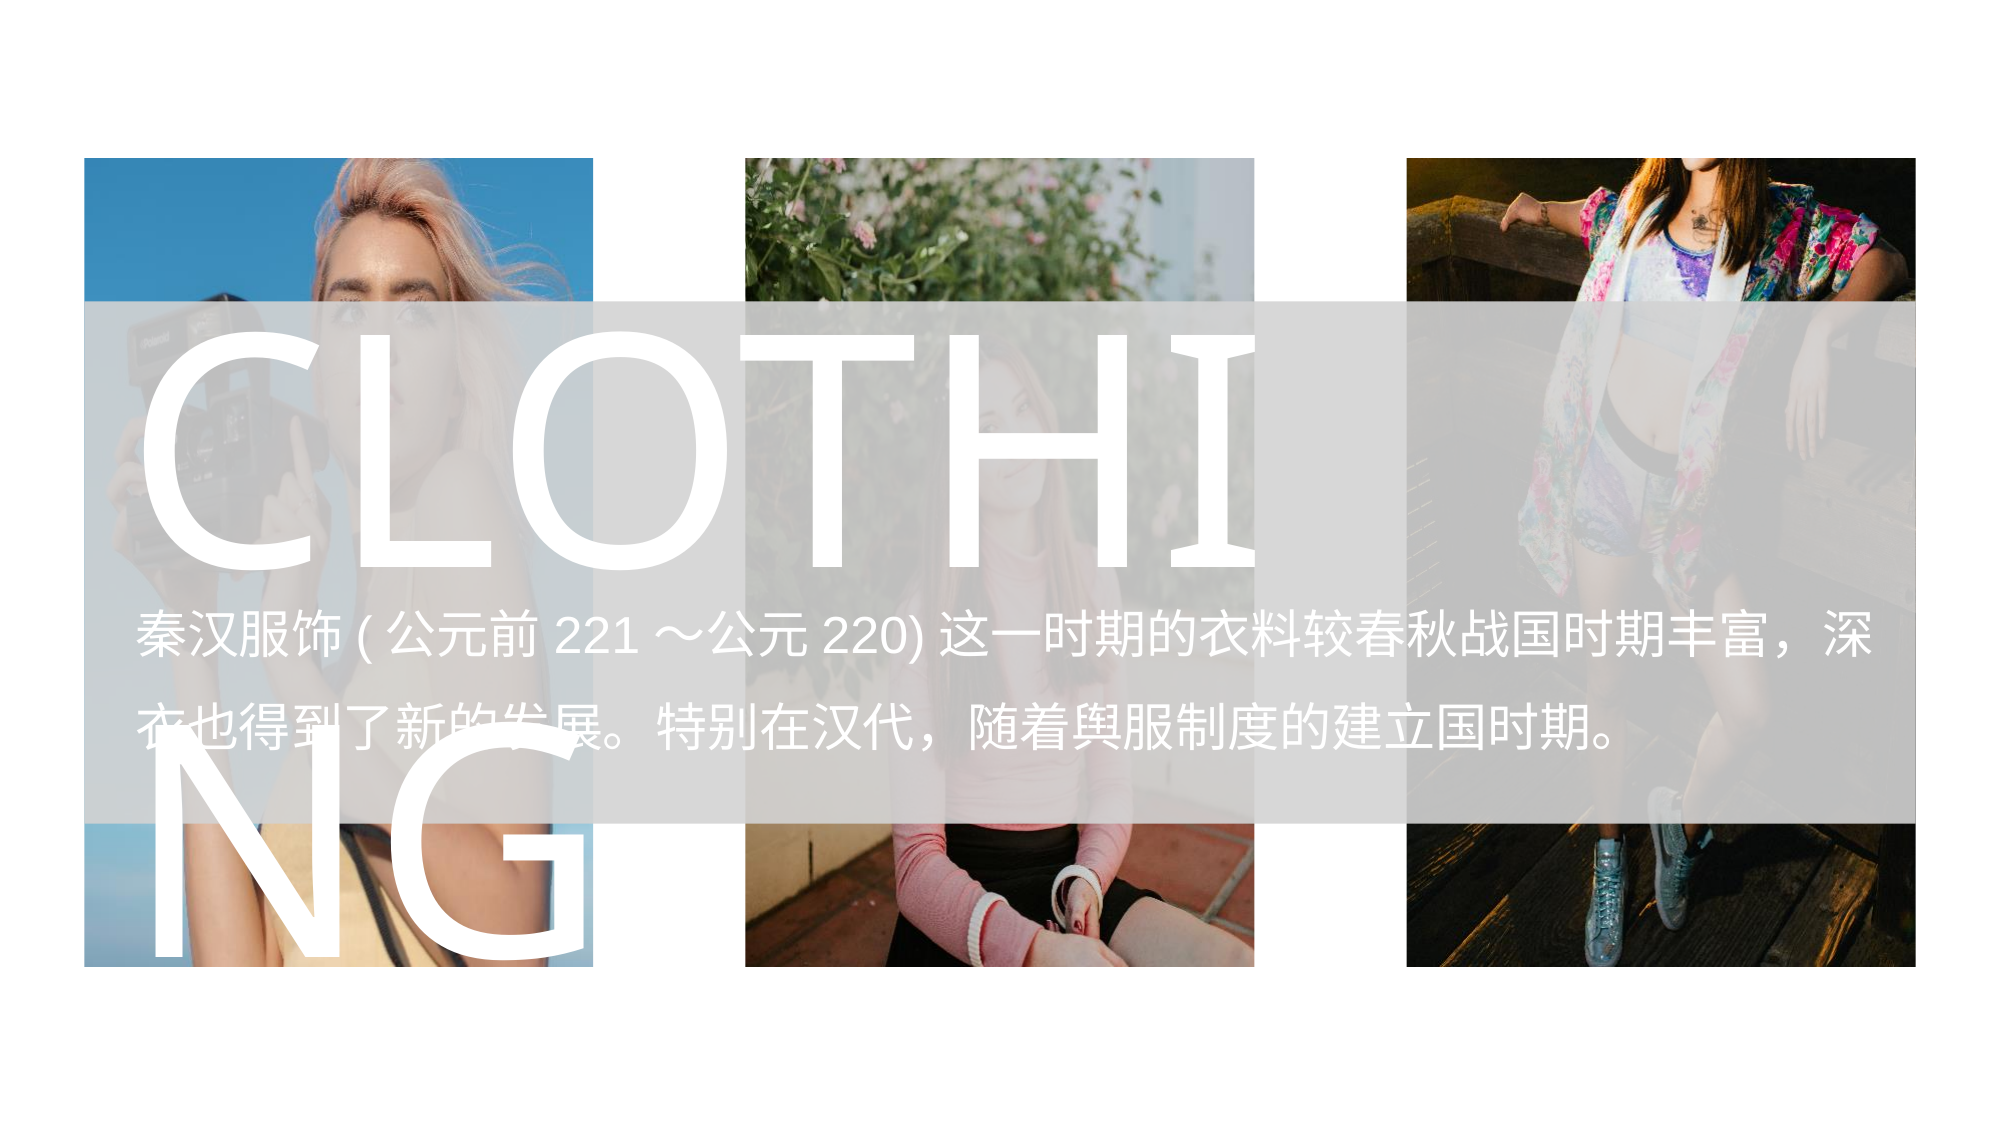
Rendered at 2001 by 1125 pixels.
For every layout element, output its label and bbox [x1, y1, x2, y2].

text_box [84, 158, 1916, 967]
